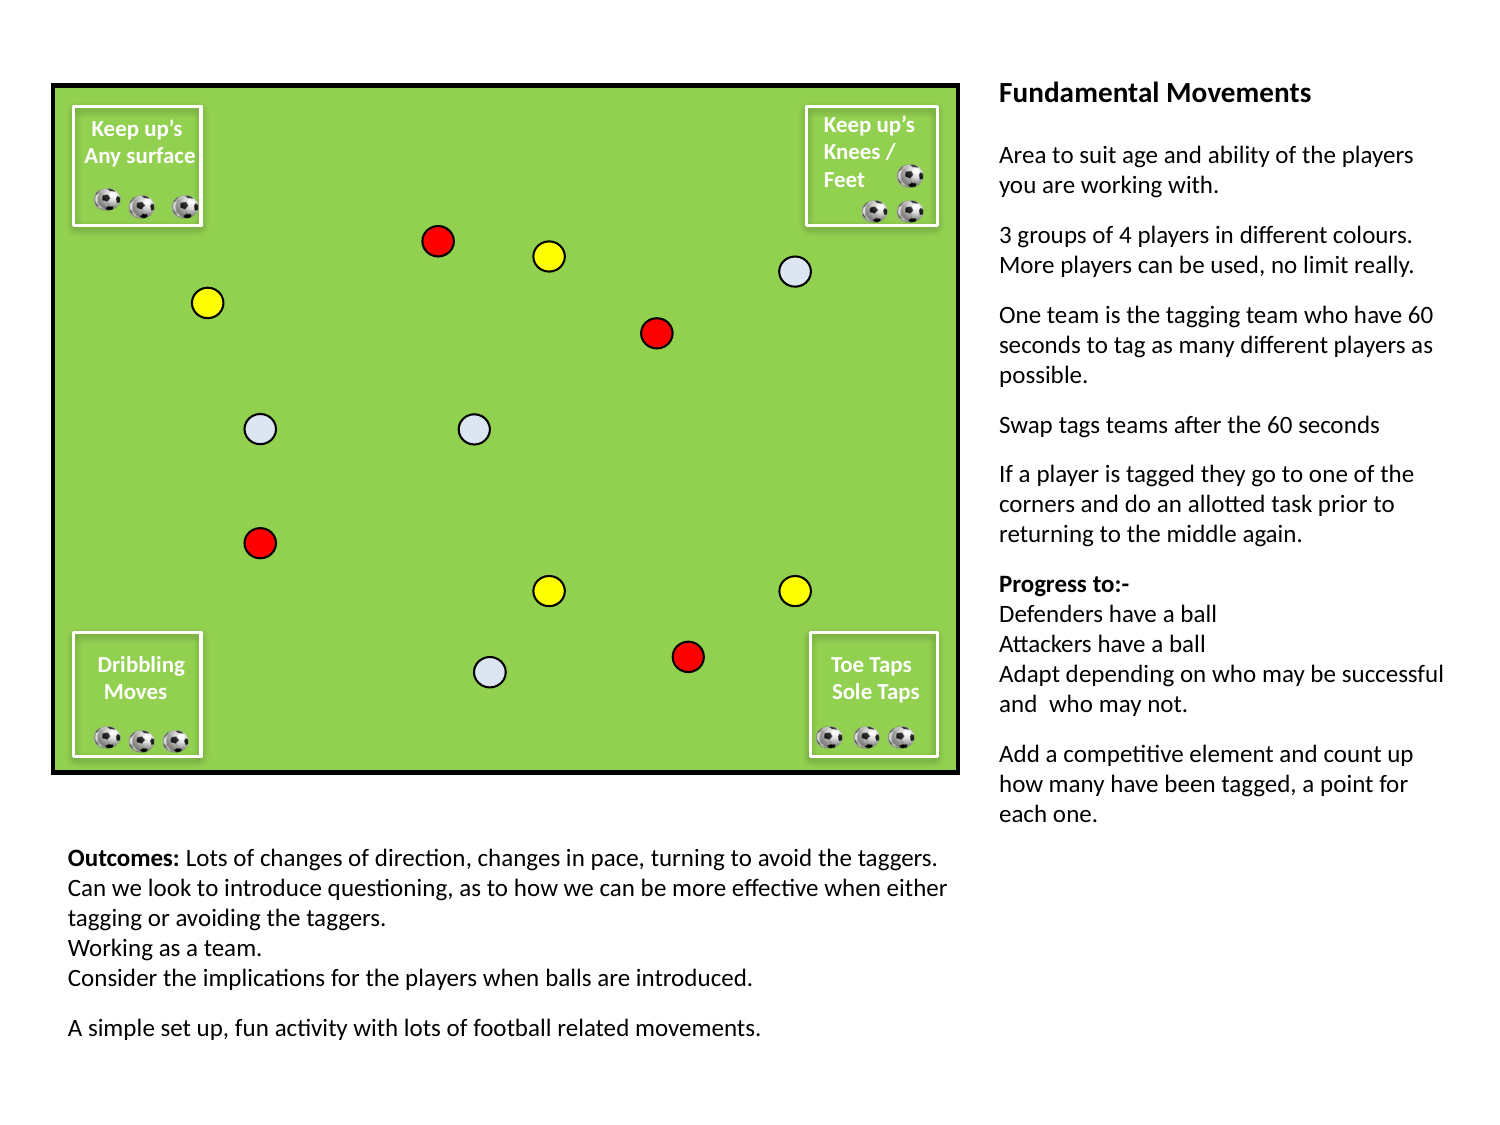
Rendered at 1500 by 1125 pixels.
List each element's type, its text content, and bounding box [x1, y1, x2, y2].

text_box Outcomes: Lots of changes of direction, changes in pace, turning to avoid the taggers. Can we look to introduce questioning, as to how we can be more effective when either tagging or avoiding the taggers. Working as a team. Consider the implications for the players when balls are introduced. A simple set up, fun activity with lots of football related movements. [53, 834, 1108, 1079]
text_box [458, 414, 490, 445]
text_box [53, 85, 959, 773]
text_box [931, 199, 938, 227]
text_box [779, 256, 811, 287]
picture [891, 160, 927, 192]
text_box Fundamental Movements Area to suit age and ability of the players you are working with. 3 groups of 4 players in different colours. More players can be used, no limit really. One team is the tagging team who have 60 seconds to tag as many different players as possible. Swap tags teams after the 60 seconds If a player is tagged they go to one of the corners and do an allotted task prior to returning to the middle again. Progress to:- Defenders have a ball Attackers have a ball Adapt depending on who may be successful and who may not. Add a competitive element and count up how many have been tagged, a point for each one. [984, 66, 1471, 1015]
text_box [244, 413, 277, 445]
picture [855, 196, 927, 227]
text_box [422, 226, 454, 257]
picture [88, 184, 158, 223]
text_box Dribbling Moves [73, 641, 222, 712]
text_box [672, 641, 704, 673]
text_box [533, 575, 565, 607]
text_box [533, 241, 565, 272]
picture [848, 721, 918, 753]
text_box [473, 656, 506, 688]
picture [88, 721, 193, 758]
text_box [191, 287, 224, 319]
text_box Keep up’s Any surface [53, 106, 222, 176]
picture [166, 191, 202, 223]
text_box Toe Taps Sole Taps [806, 641, 955, 712]
text_box [72, 631, 202, 758]
text_box [809, 631, 938, 641]
text_box [244, 528, 277, 559]
text_box [72, 176, 202, 227]
text_box [641, 318, 673, 349]
picture [810, 721, 846, 753]
text_box [806, 105, 851, 227]
text_box [809, 712, 938, 758]
text_box Keep up’s Knees / Feet [809, 101, 957, 199]
text_box [779, 575, 811, 607]
